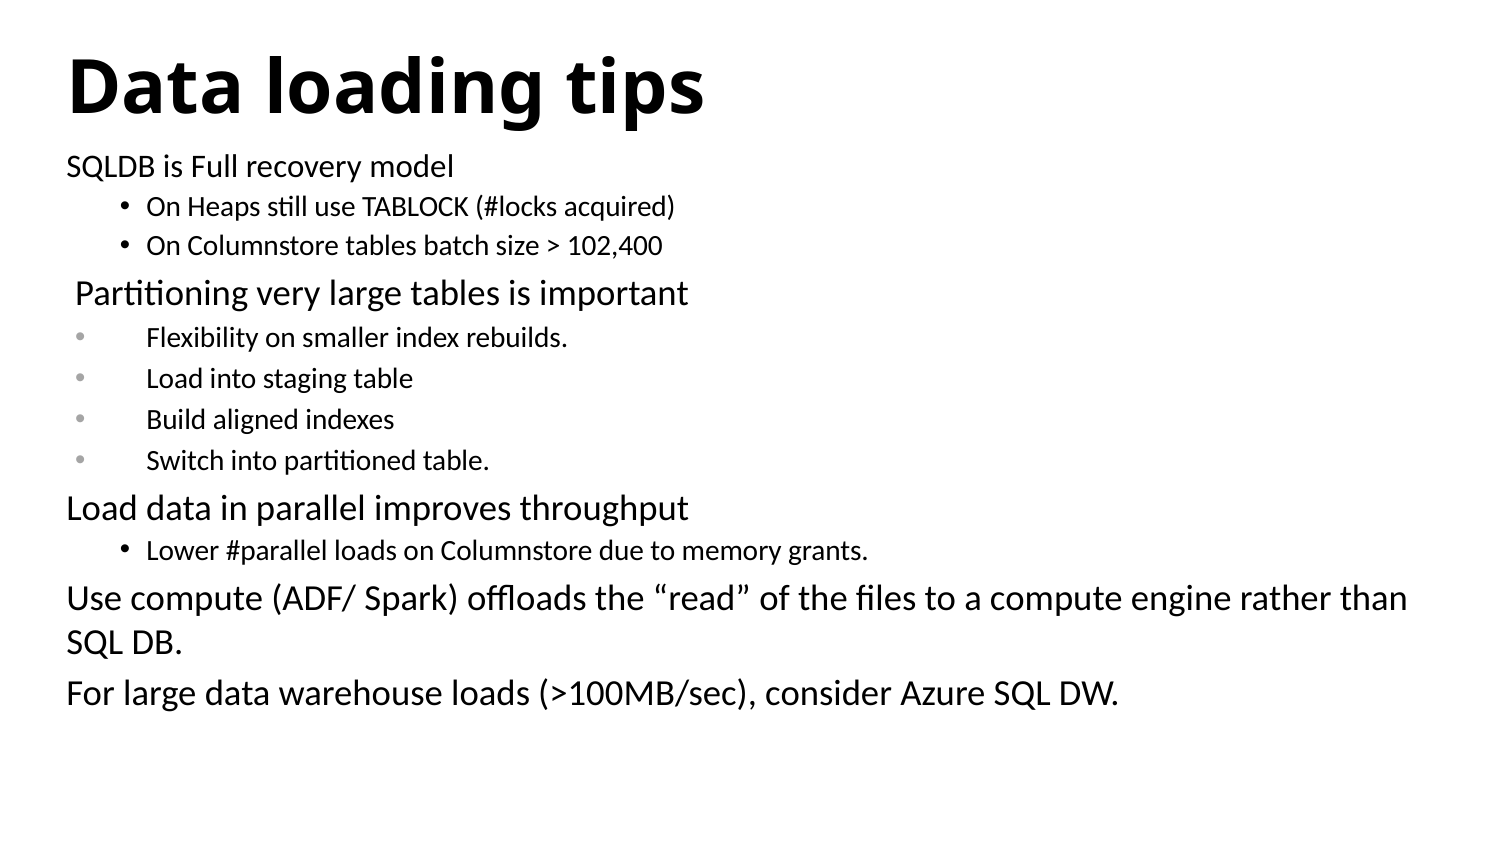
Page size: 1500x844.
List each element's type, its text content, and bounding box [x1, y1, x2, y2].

list SQLDB is Full recovery model On Heaps still use TABLOCK (#locks acquired) On Columnstore tables batch size > 102,400 Partitioning very large tables is important Flexibility on smaller index rebuilds. Load into staging table Build aligned indexes Switch into partitioned table. Load data in parallel improves throughput Lower #parallel loads on Columnstore due to memory grants. Use compute (ADF/ Spark) offloads the “read” of the files to a compute engine rather than SQL DB. For large data warehouse loads (>100MB/sec), consider Azure SQL DW. [51, 141, 1443, 722]
title Data loading tips [51, 40, 1443, 141]
